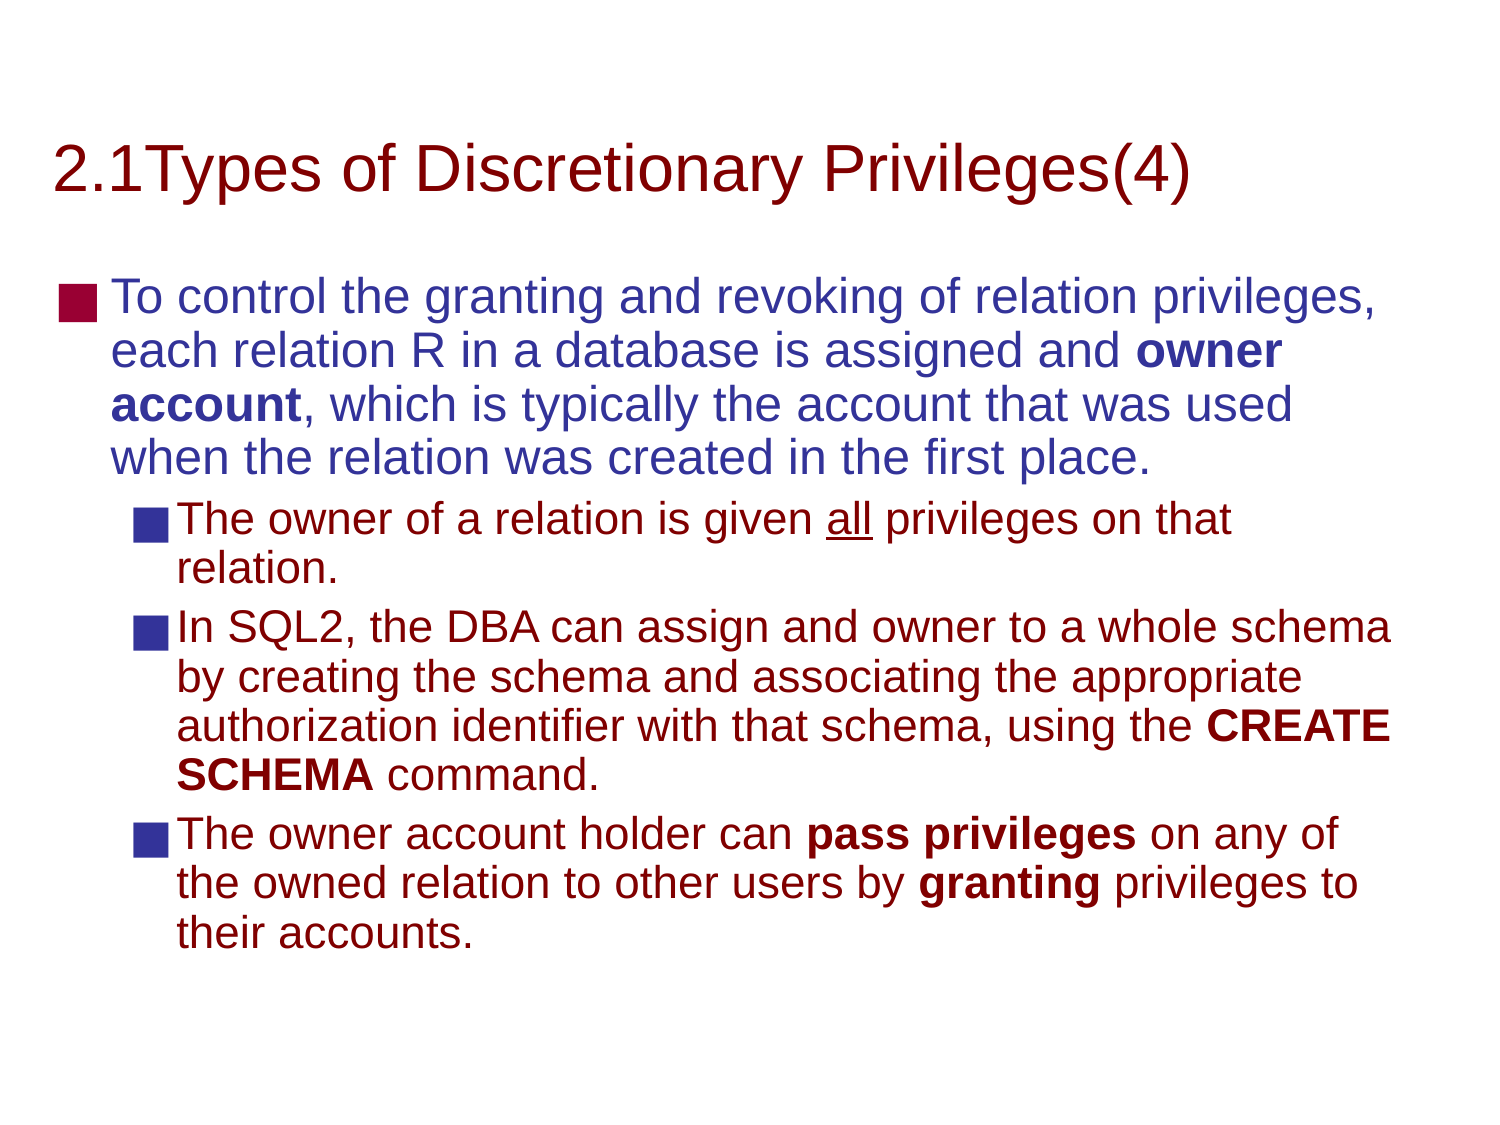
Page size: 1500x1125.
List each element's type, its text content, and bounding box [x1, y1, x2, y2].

title 2.1Types of Discretionary Privileges(4) [37, 49, 1317, 213]
list To control the granting and revoking of relation privileges, each relation R in a database is assigned and owner account, which is typically the account that was used when the relation was created in the first place. The owner of a relation is given all privileges on that relation. In SQL2, the DBA can assign and owner to a whole schema by creating the schema and associating the appropriate authorization identifier with that schema, using the CREATE SCHEMA command. The owner account holder can pass privileges on any of the owned relation to other users by granting privileges to their accounts. [39, 262, 1400, 1013]
